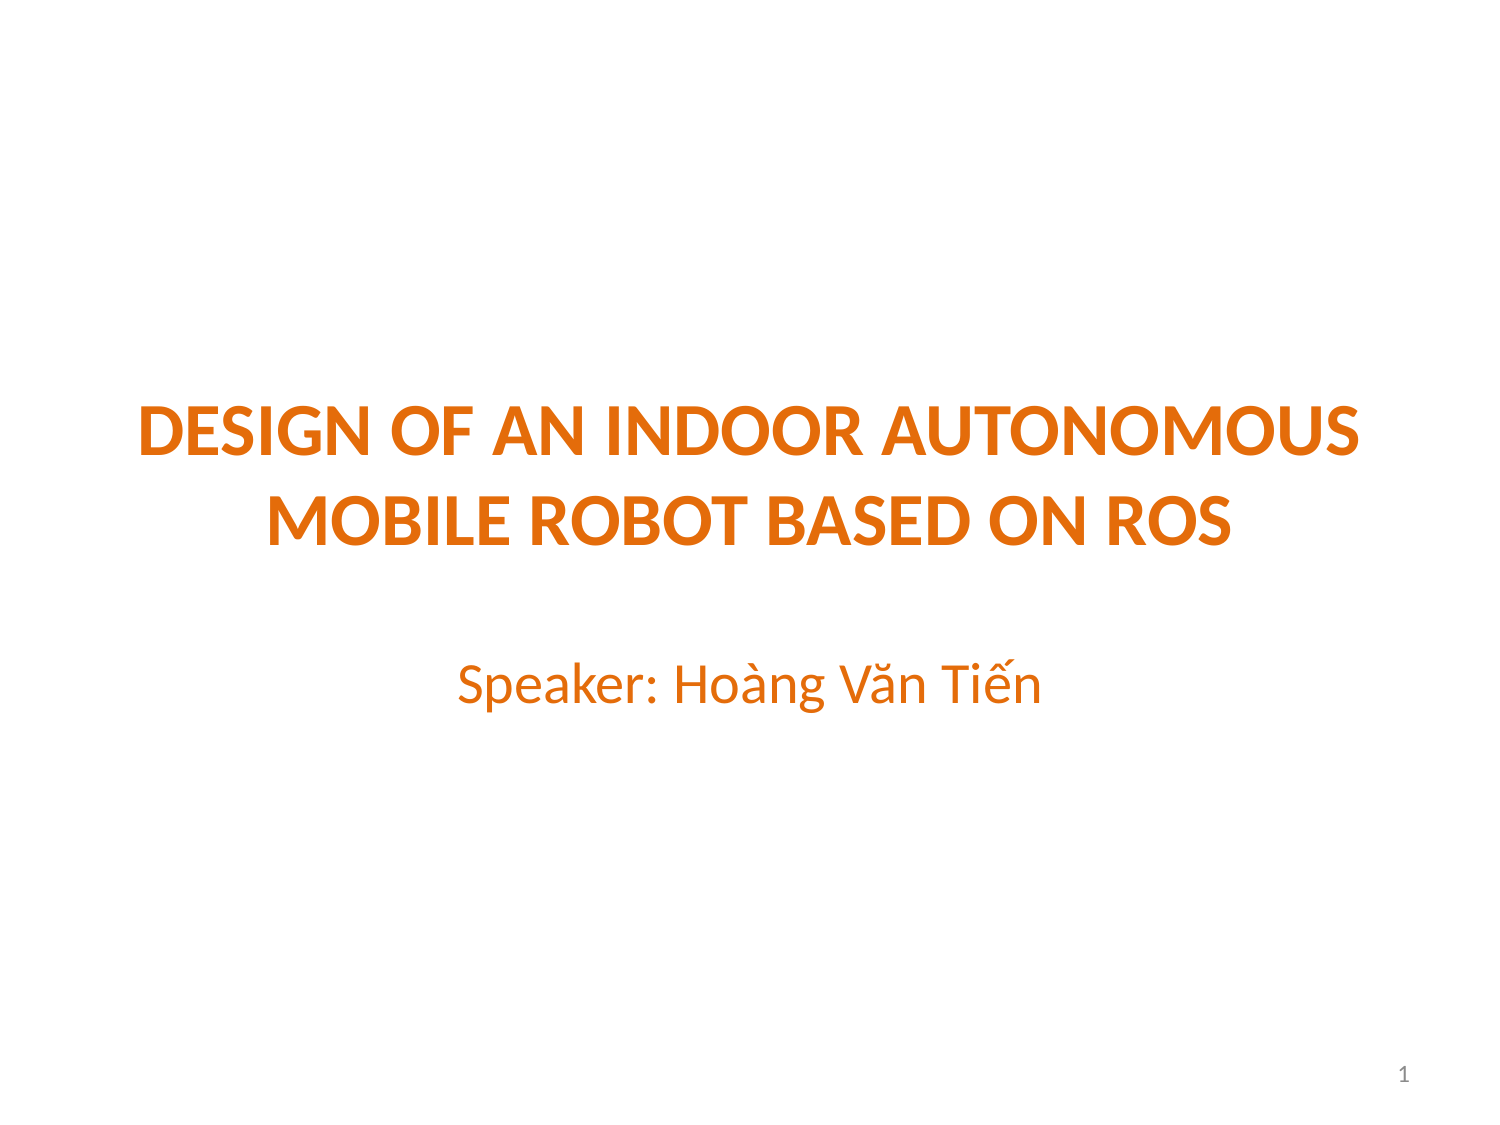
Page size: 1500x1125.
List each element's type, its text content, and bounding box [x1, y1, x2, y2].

title DESIGN OF AN INDOOR AUTONOMOUS MOBILE ROBOT BASED ON ROS [50, 349, 1450, 591]
slide_number 1 [1074, 1042, 1425, 1103]
subtitle Speaker: Hoàng Văn Tiến [225, 637, 1275, 925]
